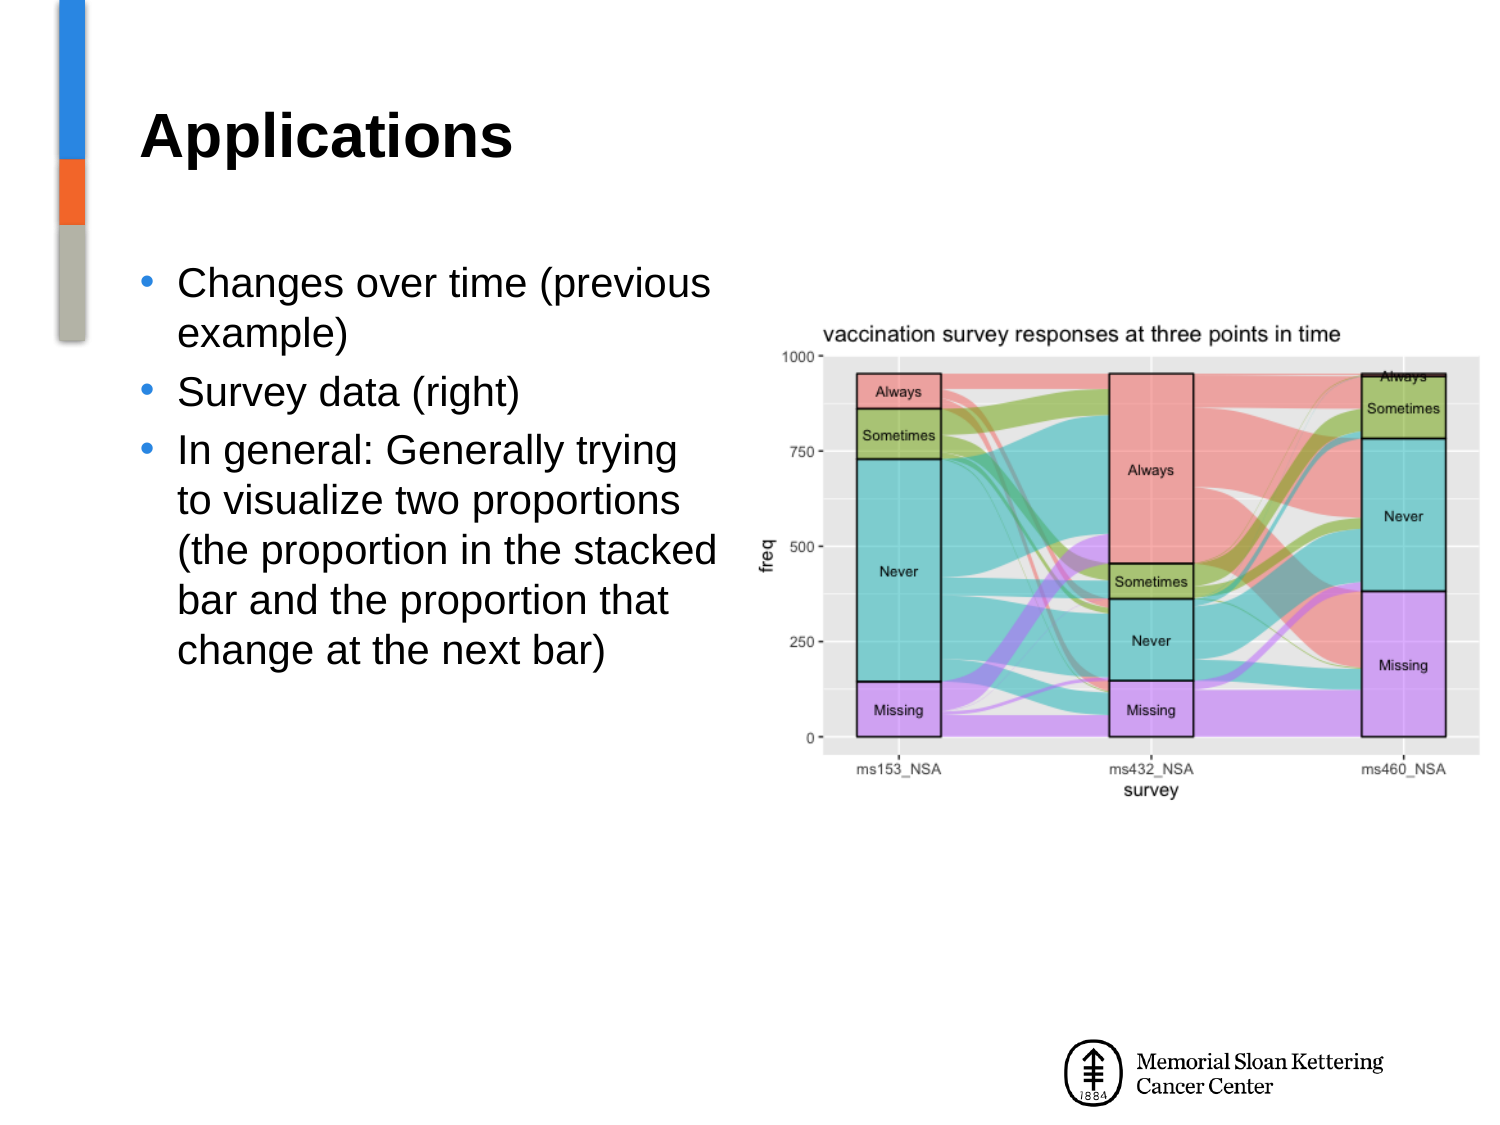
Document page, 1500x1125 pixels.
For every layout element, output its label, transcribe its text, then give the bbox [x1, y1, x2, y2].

title Applications [124, 54, 1380, 178]
picture [749, 315, 1490, 809]
list Changes over time (previous example) Survey data (right) In general: Generally trying to visualize two proportions (the proportion in the stacked bar and the proportion that change at the next bar) [124, 248, 734, 934]
